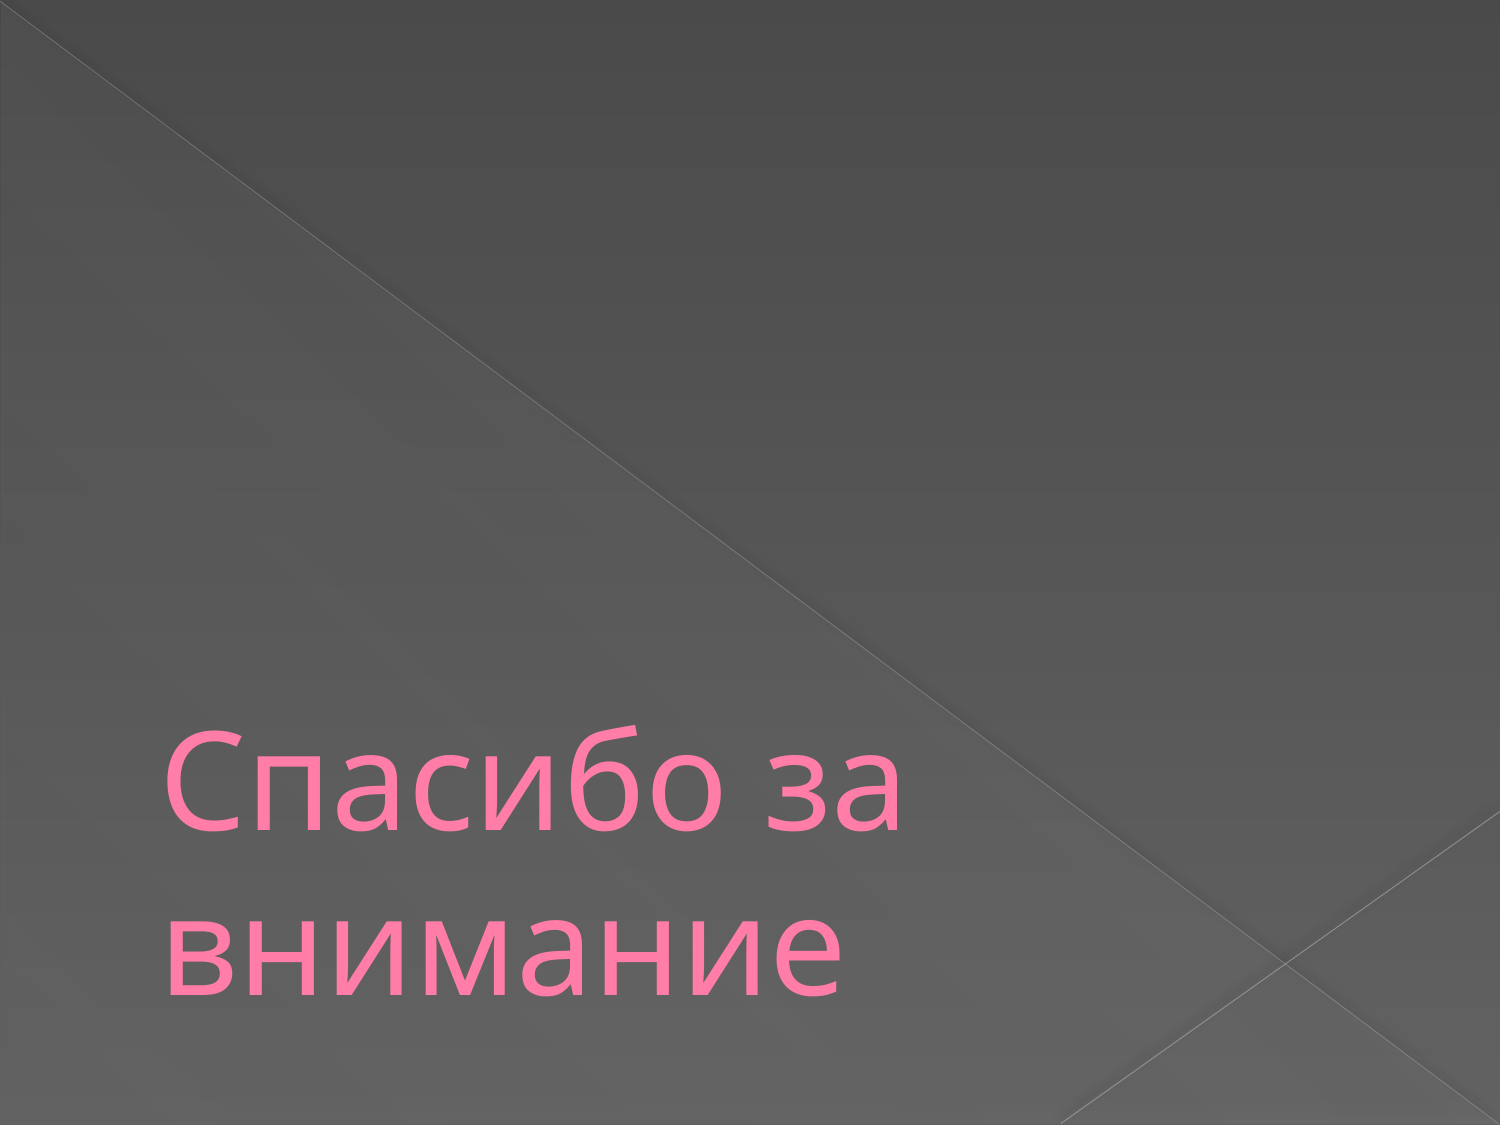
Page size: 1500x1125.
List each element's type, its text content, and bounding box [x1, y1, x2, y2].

title Спасибо за внимание [64, 704, 1400, 1013]
